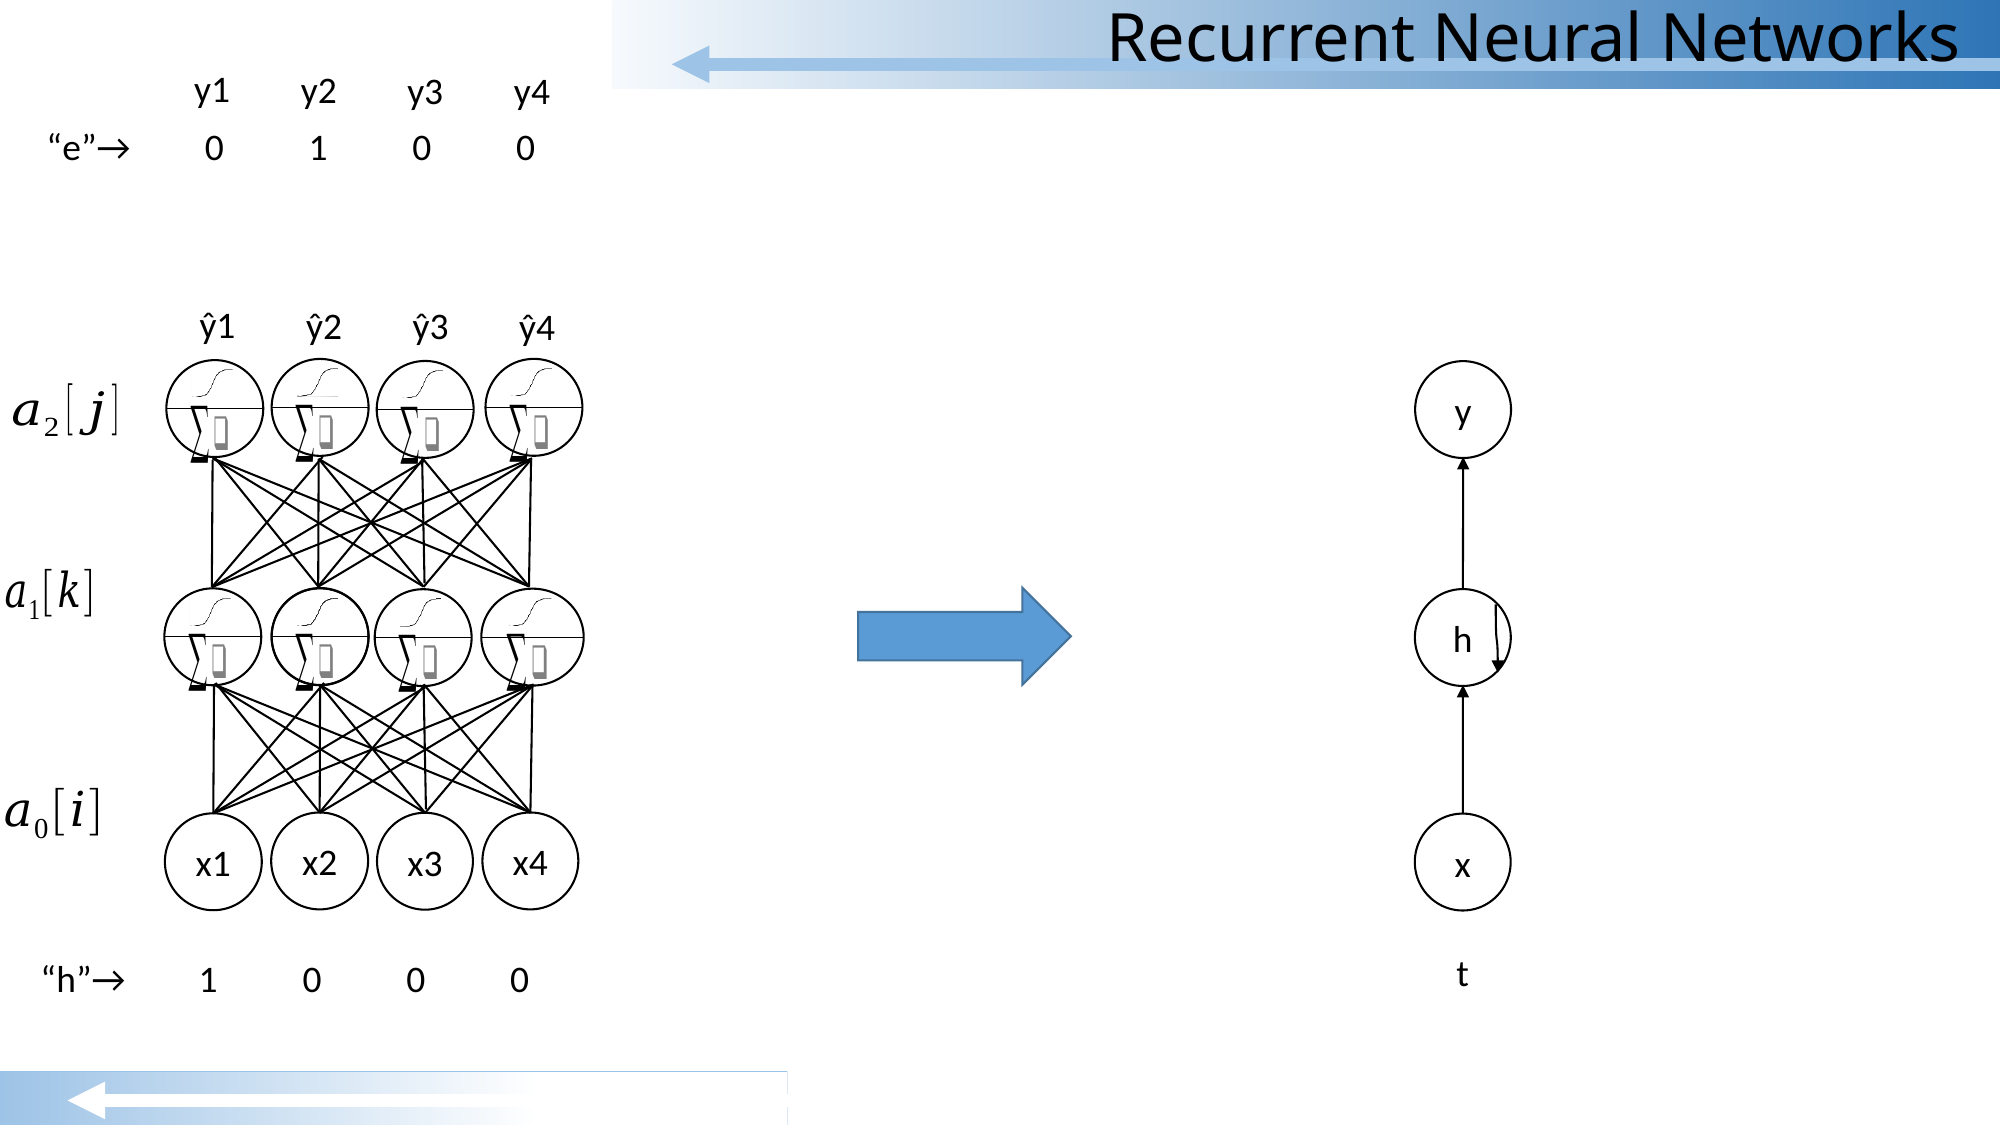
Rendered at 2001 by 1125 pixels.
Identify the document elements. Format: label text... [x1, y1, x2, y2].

text_box [857, 585, 1073, 688]
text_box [163, 588, 262, 697]
text_box h [1413, 588, 1512, 687]
title Recurrent Neural Networks [1080, 26, 1977, 54]
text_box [481, 588, 584, 697]
text_box [0, 1071, 788, 1125]
text_box [612, 0, 2000, 89]
text_box x [1413, 812, 1512, 912]
text_box “e”→ 0 1 0 0 [31, 115, 584, 176]
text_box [213, 682, 534, 814]
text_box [177, 293, 578, 357]
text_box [485, 358, 583, 467]
text_box x4 [481, 811, 580, 911]
text_box x2 [270, 814, 370, 911]
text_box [374, 589, 472, 682]
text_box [271, 358, 369, 456]
text_box t [1441, 941, 1484, 1001]
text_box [376, 360, 474, 456]
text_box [165, 360, 264, 469]
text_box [171, 58, 573, 121]
text_box y [1414, 360, 1513, 460]
text_box x3 [375, 814, 474, 911]
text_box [271, 588, 369, 682]
text_box x1 [163, 812, 263, 912]
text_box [211, 456, 533, 588]
text_box “h”→ 1 0 0 0 [25, 947, 578, 1007]
